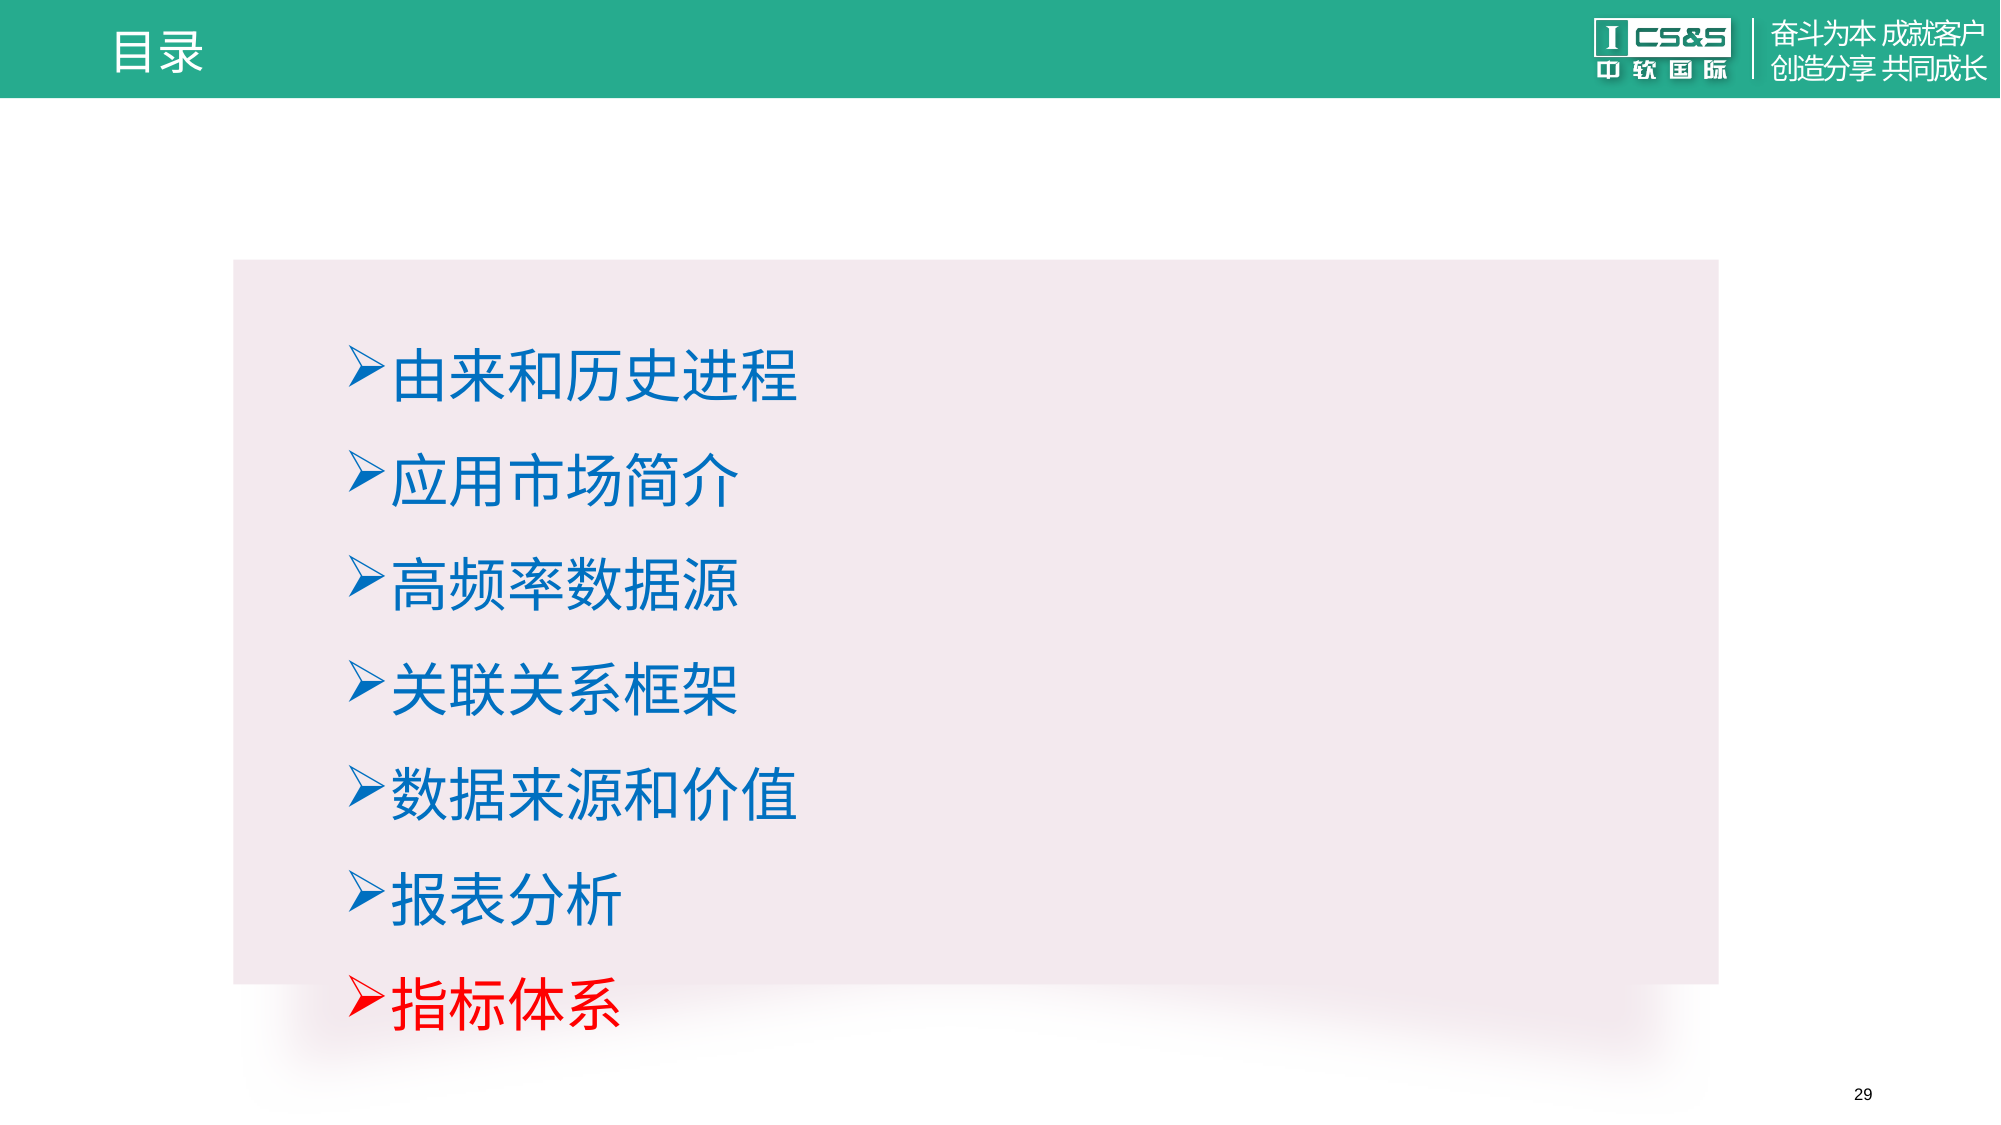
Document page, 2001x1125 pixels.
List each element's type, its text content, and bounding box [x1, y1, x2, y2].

title 目录 [94, 14, 1530, 87]
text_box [233, 259, 1719, 1125]
picture [1594, 18, 1731, 79]
